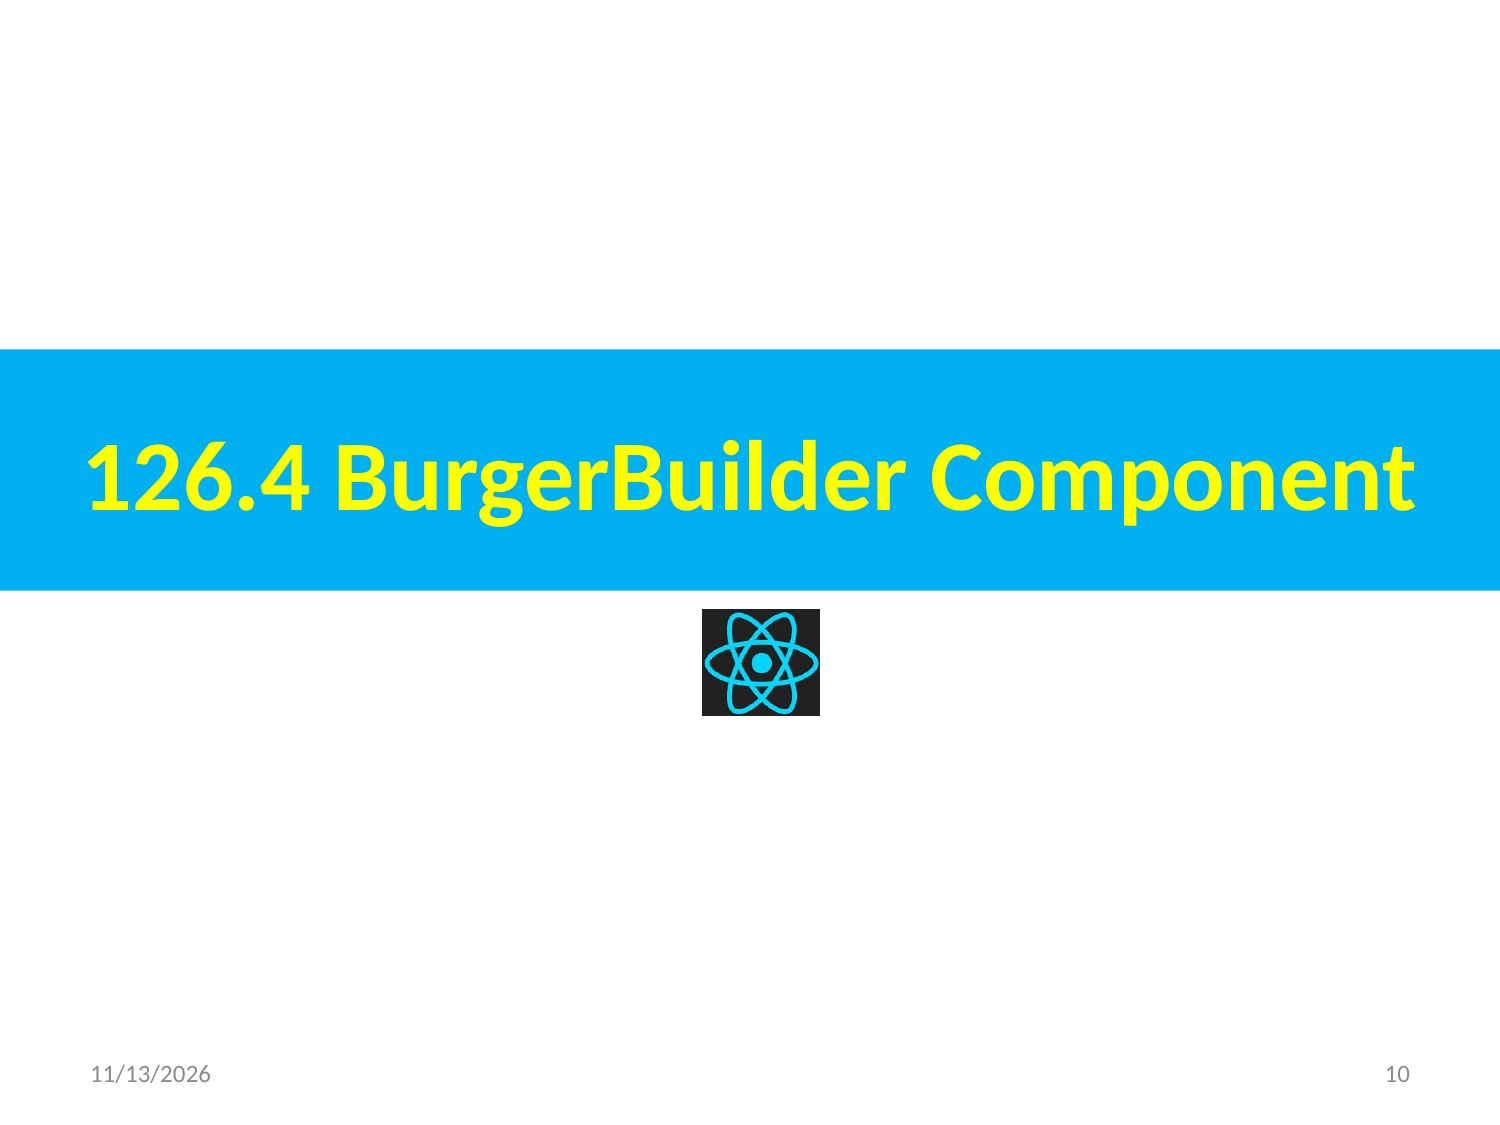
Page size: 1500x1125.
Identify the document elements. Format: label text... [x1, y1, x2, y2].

picture [702, 609, 821, 716]
slide_number 10 [1074, 1042, 1425, 1103]
title 126.4 BurgerBuilder Component [0, 349, 1500, 591]
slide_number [75, 1042, 425, 1103]
